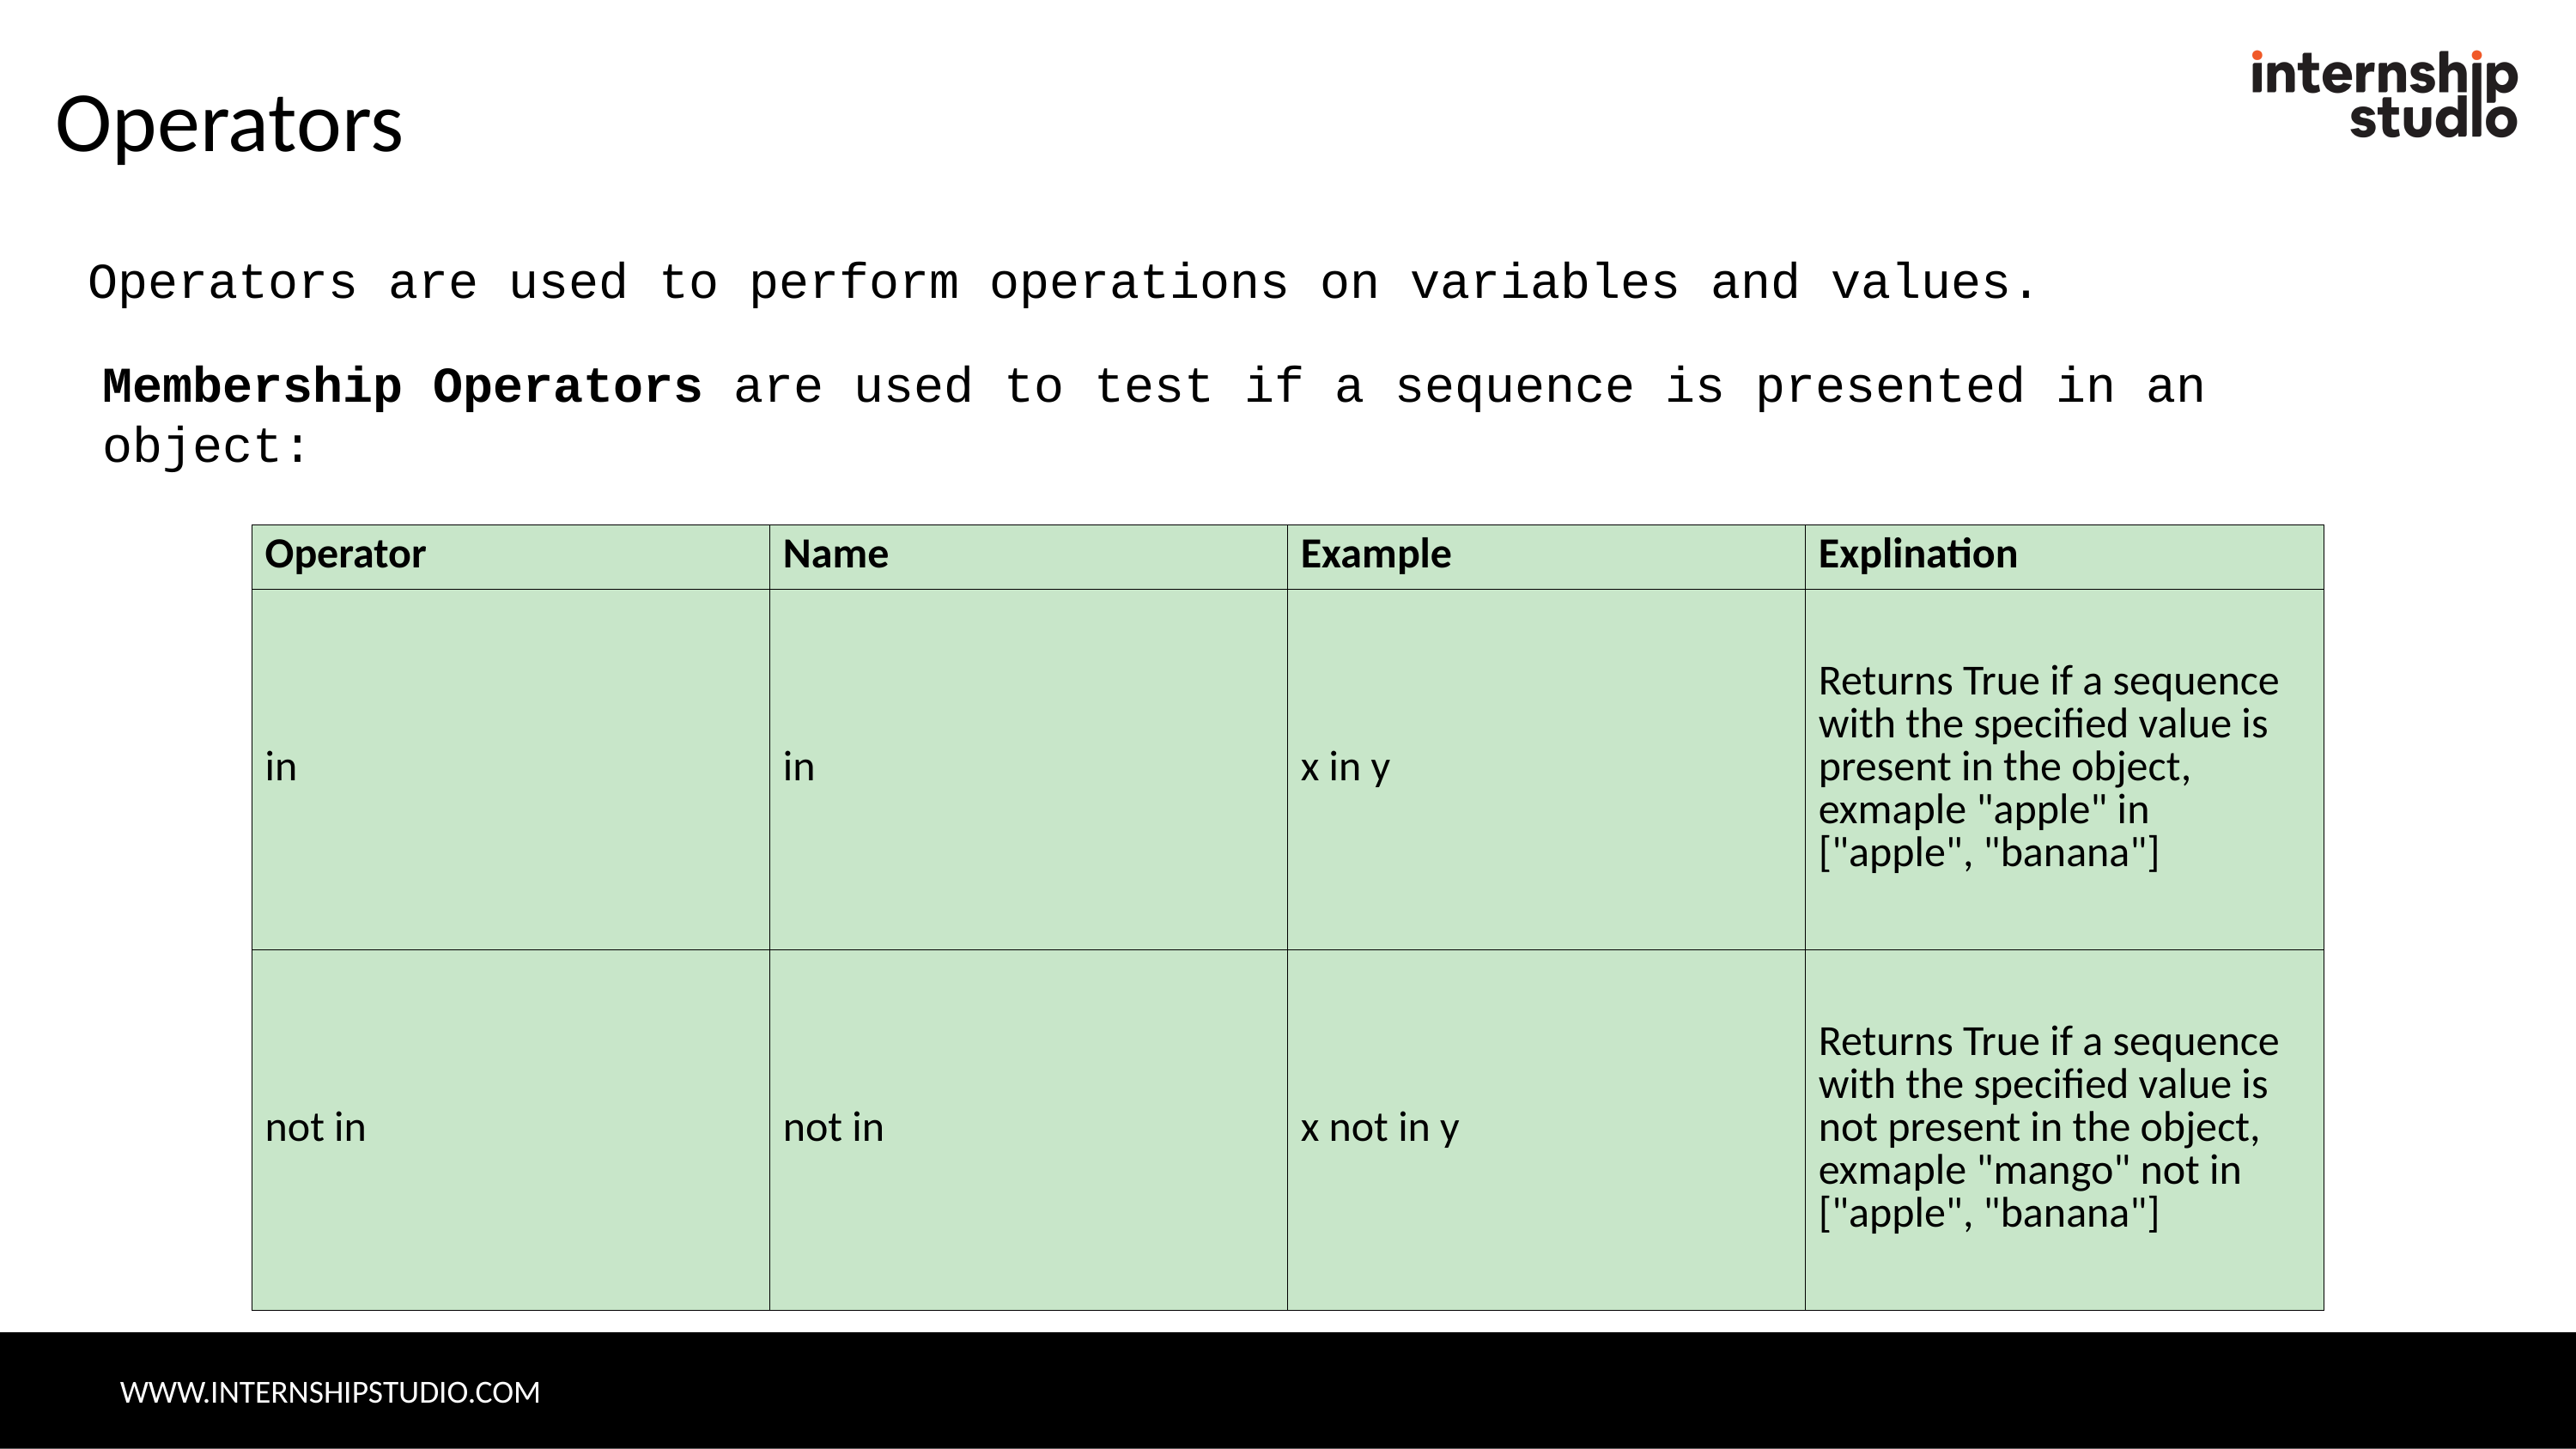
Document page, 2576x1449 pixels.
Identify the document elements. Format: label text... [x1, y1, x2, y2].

table_cell Returns True if a sequence with the specified value is not present in the object, exmaple "mango" not in ["apple", "banana"] [1806, 950, 2324, 1310]
table_cell in [770, 590, 1287, 949]
text_box WWW.INTERNSHIPSTUDIO.COM [107, 1364, 708, 1416]
table_cell in [252, 590, 769, 949]
text_box Operators [43, 58, 1686, 175]
text_box [0, 514, 2576, 605]
table_header Example [1288, 525, 1805, 589]
table_cell not in [252, 950, 769, 1310]
table_cell x not in y [1288, 950, 1805, 1310]
picture [2213, 33, 2529, 152]
table_cell x in y [1288, 590, 1805, 949]
text_box [0, 1332, 2576, 1449]
table_cell Returns True if a sequence with the specified value is present in the object, exmaple "apple" in ["apple", "banana"] [1806, 590, 2324, 949]
table_cell not in [770, 950, 1287, 1310]
text_box Operators are used to perform operations on variables and values. [75, 241, 2190, 314]
table_header Explination [1806, 525, 2324, 589]
table_header Name [770, 525, 1287, 589]
text_box Membership Operators are used to test if a sequence is presented in an object: [89, 346, 2441, 479]
table_header Operator [252, 525, 769, 589]
